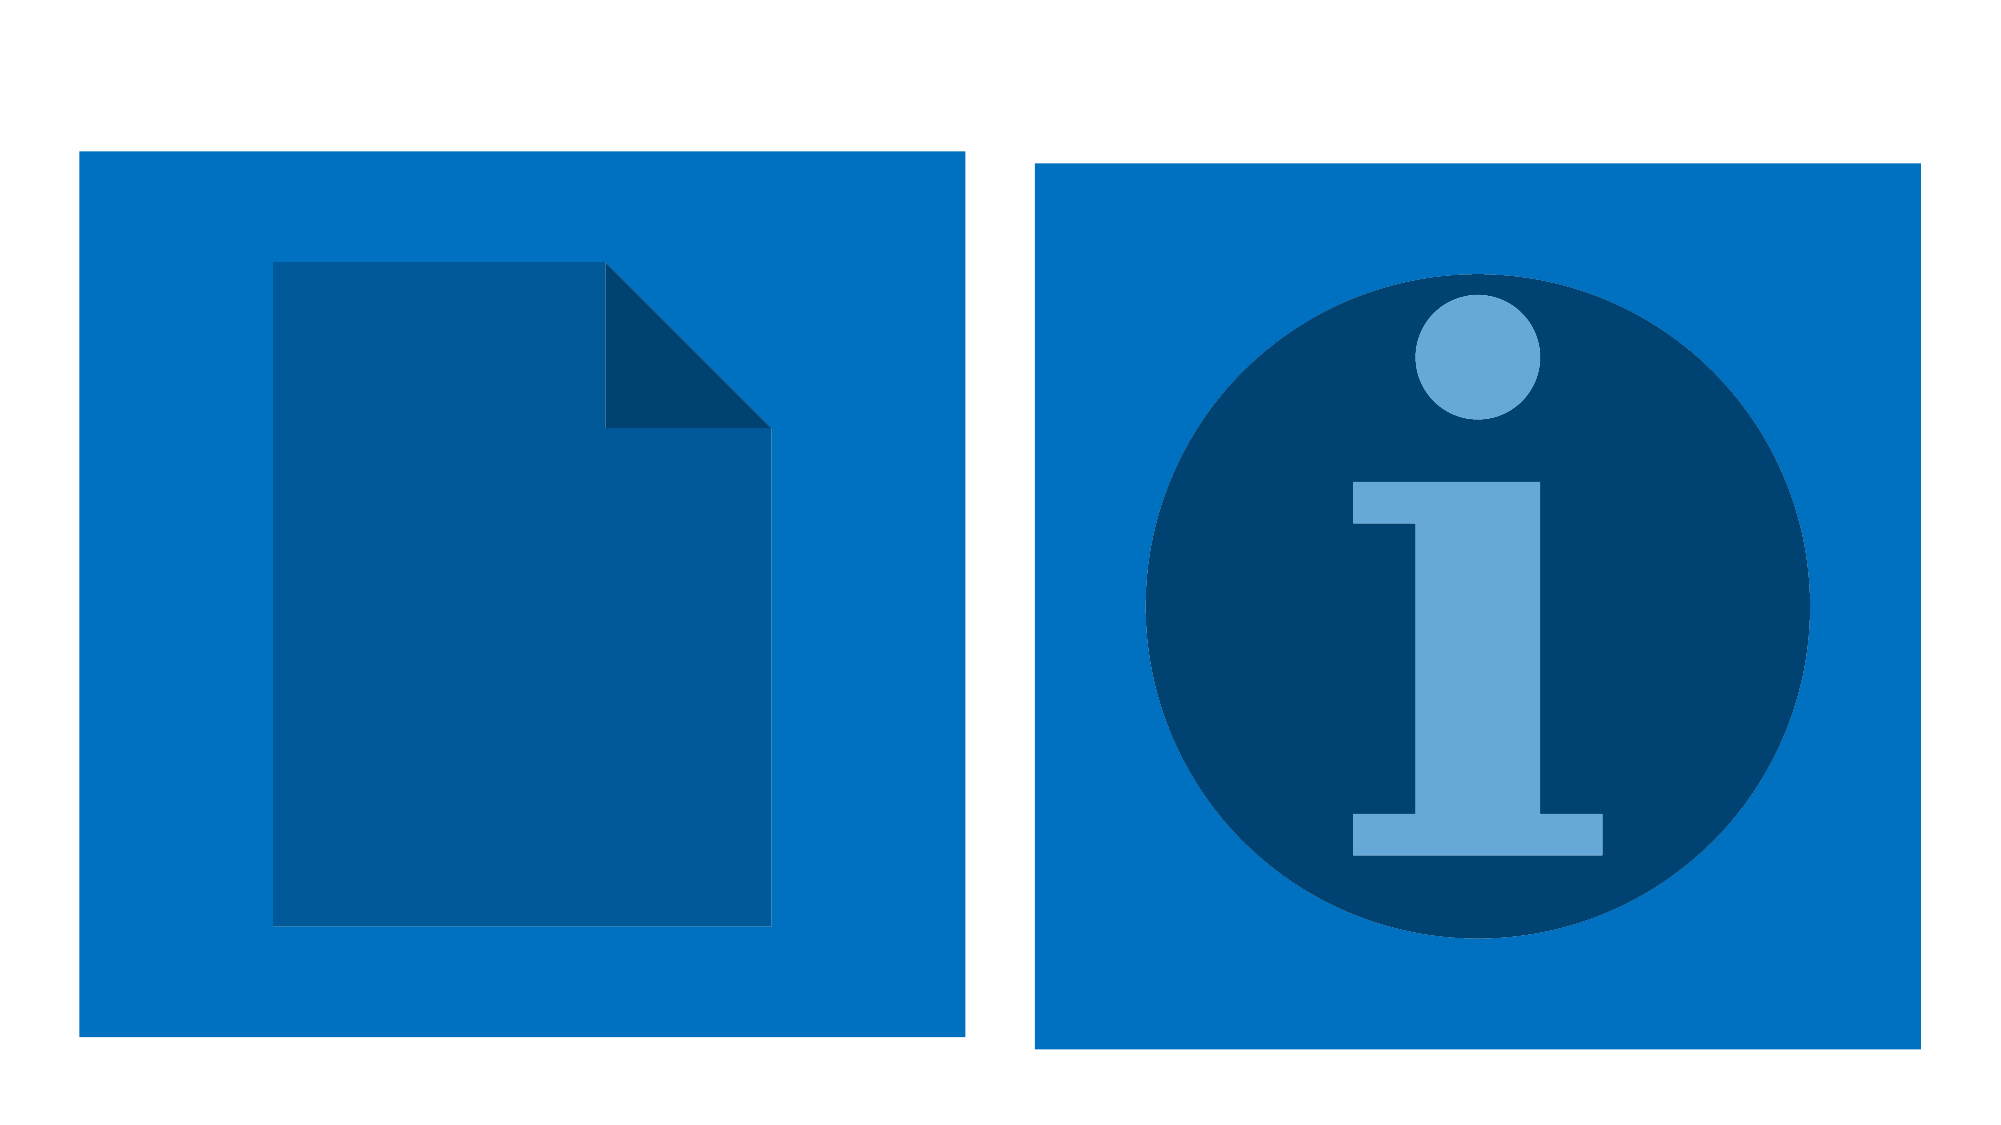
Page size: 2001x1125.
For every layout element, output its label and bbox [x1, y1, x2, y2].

text_box [78, 150, 966, 1038]
text_box [1034, 162, 1922, 1050]
